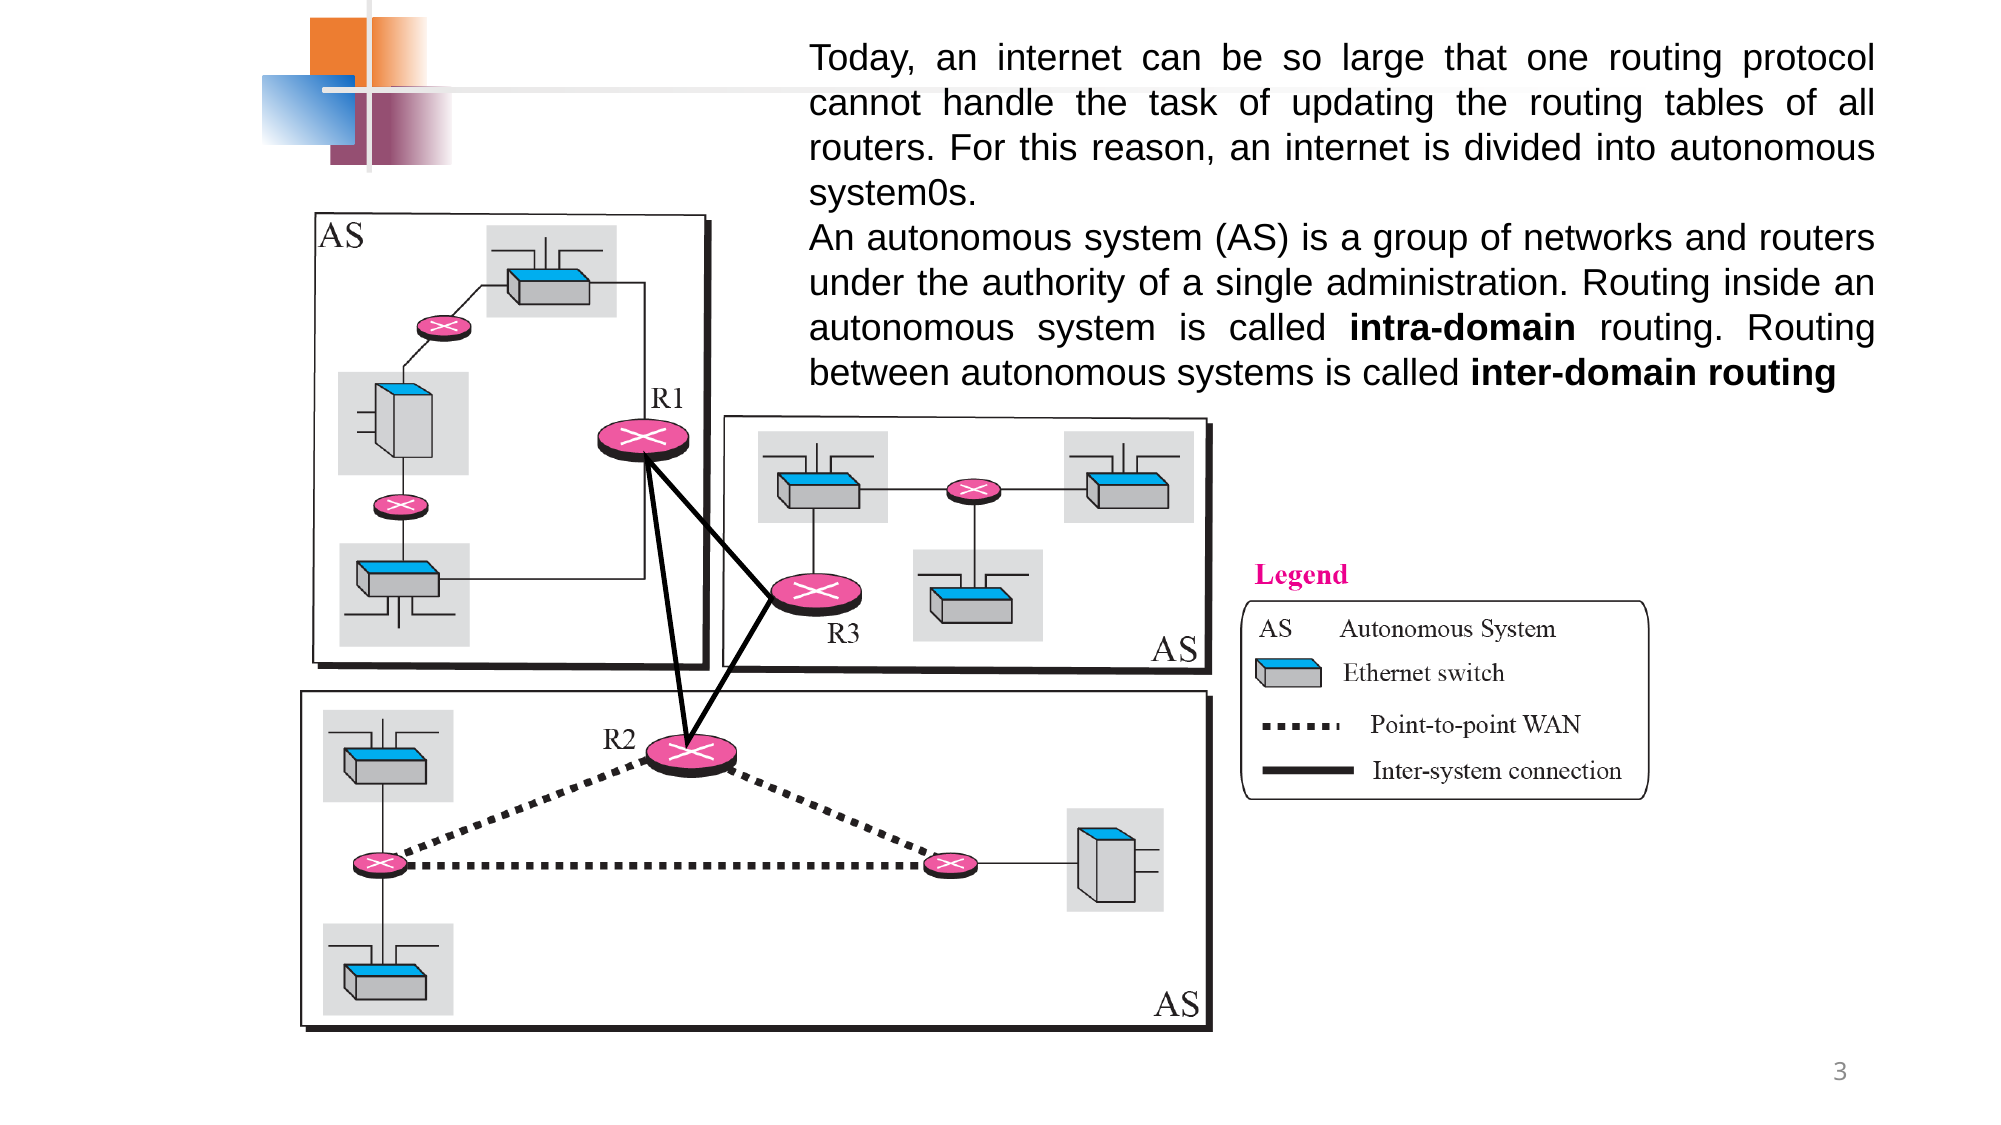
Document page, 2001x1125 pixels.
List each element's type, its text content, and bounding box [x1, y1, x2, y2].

text_box [262, 75, 355, 145]
picture [1240, 559, 1650, 800]
text_box [322, 87, 793, 93]
text_box [310, 17, 366, 86]
text_box [366, 0, 372, 87]
text_box [330, 93, 366, 165]
text_box [391, 93, 452, 165]
text_box [372, 17, 427, 86]
text_box [366, 93, 372, 173]
text_box [372, 93, 391, 165]
picture [300, 212, 1213, 1032]
text_box Today, an internet can be so large that one routing protocol cannot handle the task of updating the routing tables of all routers. For this reason, an internet is divided into autonomous system0s. An autonomous system (AS) is a group of networks and routers under the authority of a single administration. Routing inside an autonomous system is called intra-domain routing. Routing between autonomous systems is called inter-domain routing [793, 25, 1891, 401]
slide_number 3 [1412, 1042, 1863, 1103]
